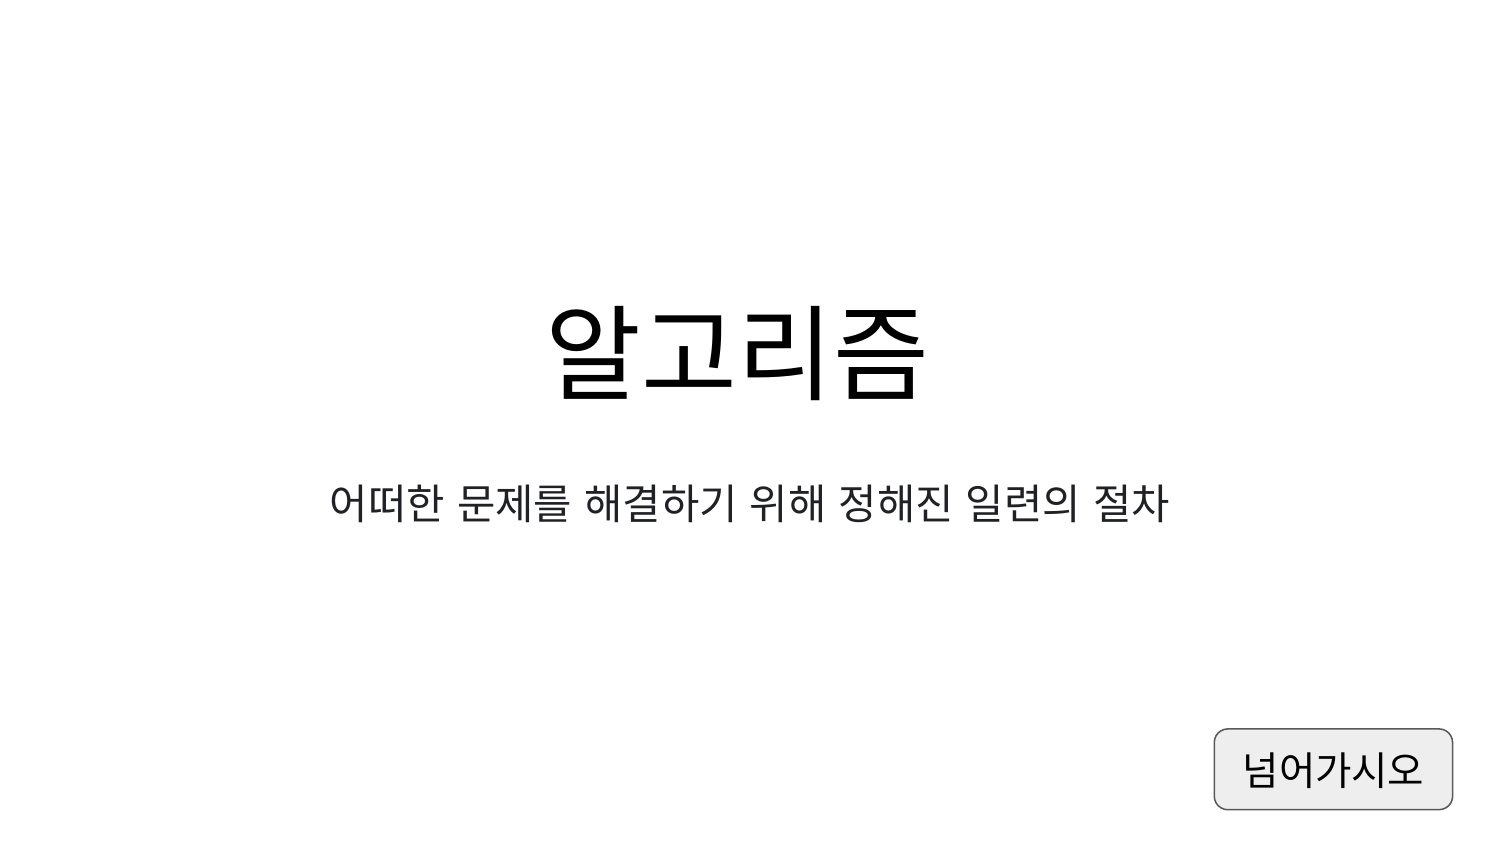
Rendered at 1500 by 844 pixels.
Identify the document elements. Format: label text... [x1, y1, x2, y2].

text_box 알고리즘 [0, 273, 1500, 429]
text_box 넘어가시오 [1214, 728, 1453, 810]
text_box 어떠한 문제를 해결하기 위해 정해진 일련의 절차 [261, 463, 1239, 544]
